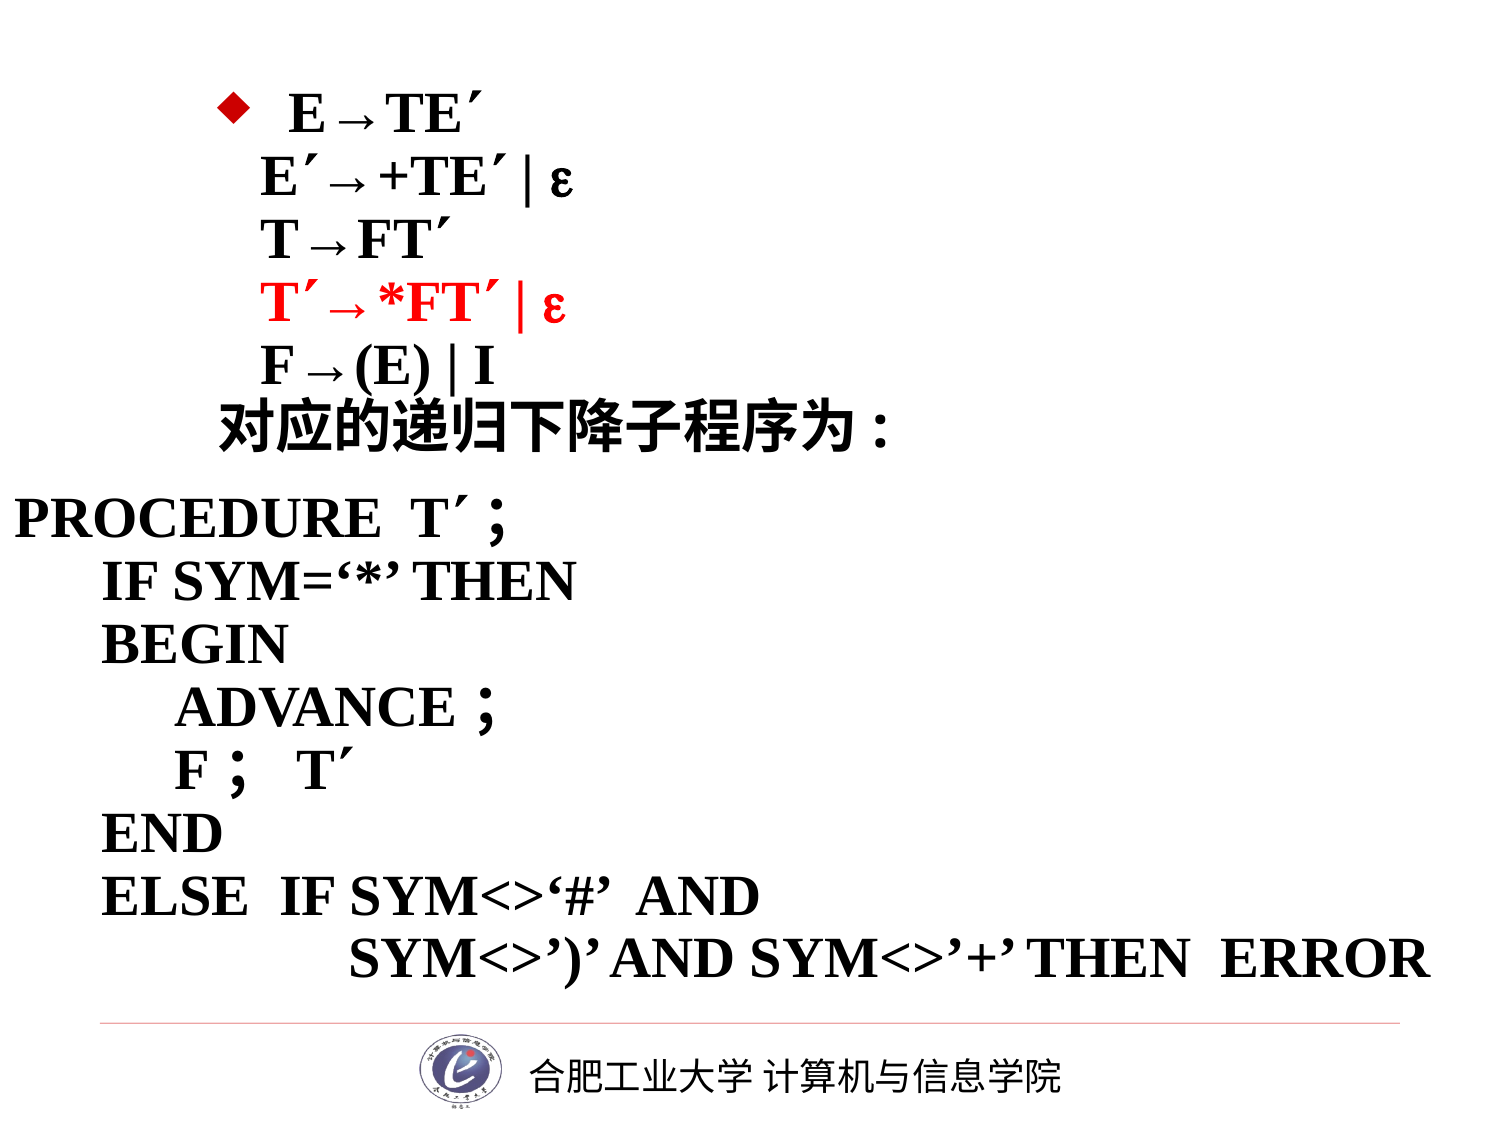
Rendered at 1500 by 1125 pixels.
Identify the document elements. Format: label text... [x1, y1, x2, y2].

picture [419, 1034, 502, 1110]
list E→TE E→+TE |  T→FT T→*FT |  F→(E) | I 对应的递归下降子程序为: [125, 75, 1363, 479]
text_box PROCEDURE T； IF SYM=‘*’ THEN BEGIN ADVANCE； F；T END ELSE IF SYM<>‘#’ AND SYM<>’)’ AND SYM<>’+’ THEN ERROR [0, 479, 1500, 976]
slide_number [1116, 1023, 1442, 1102]
